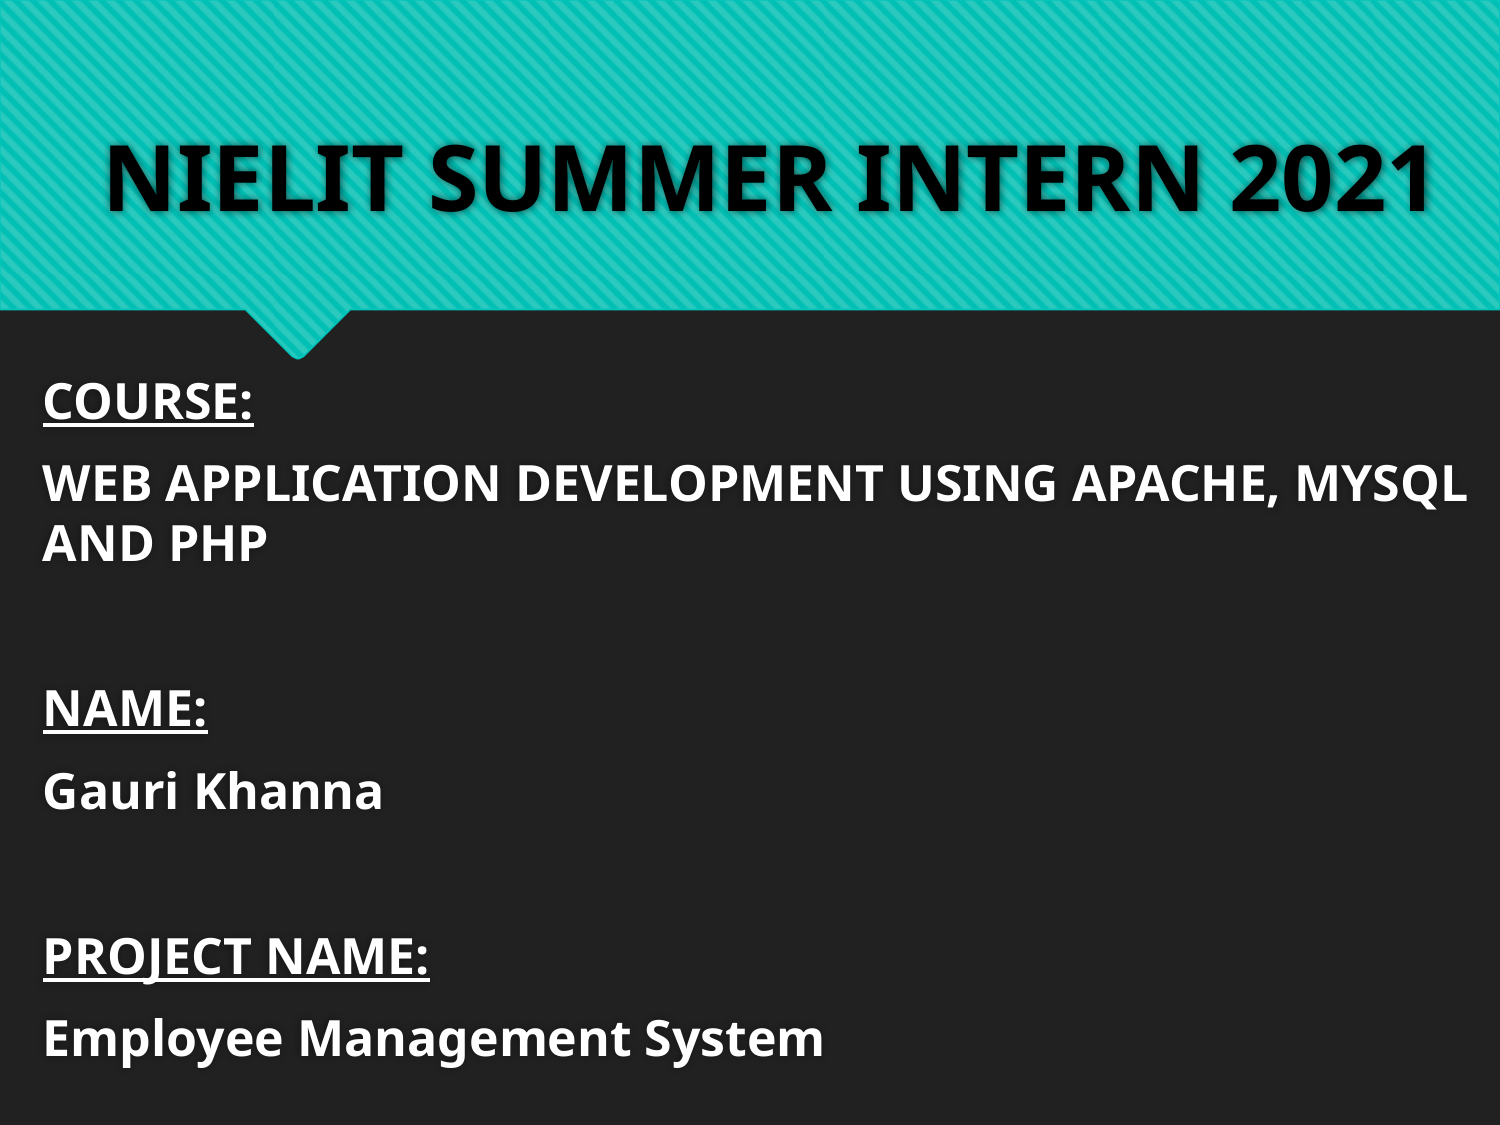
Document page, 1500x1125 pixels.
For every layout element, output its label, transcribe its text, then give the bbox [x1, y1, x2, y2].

title NIELIT SUMMER INTERN 2021 [87, 62, 1475, 238]
list COURSE: WEB APPLICATION DEVELOPMENT USING APACHE, MYSQL AND PHP NAME: Gauri Khanna PROJECT NAME: Employee Management System [24, 275, 1500, 1100]
